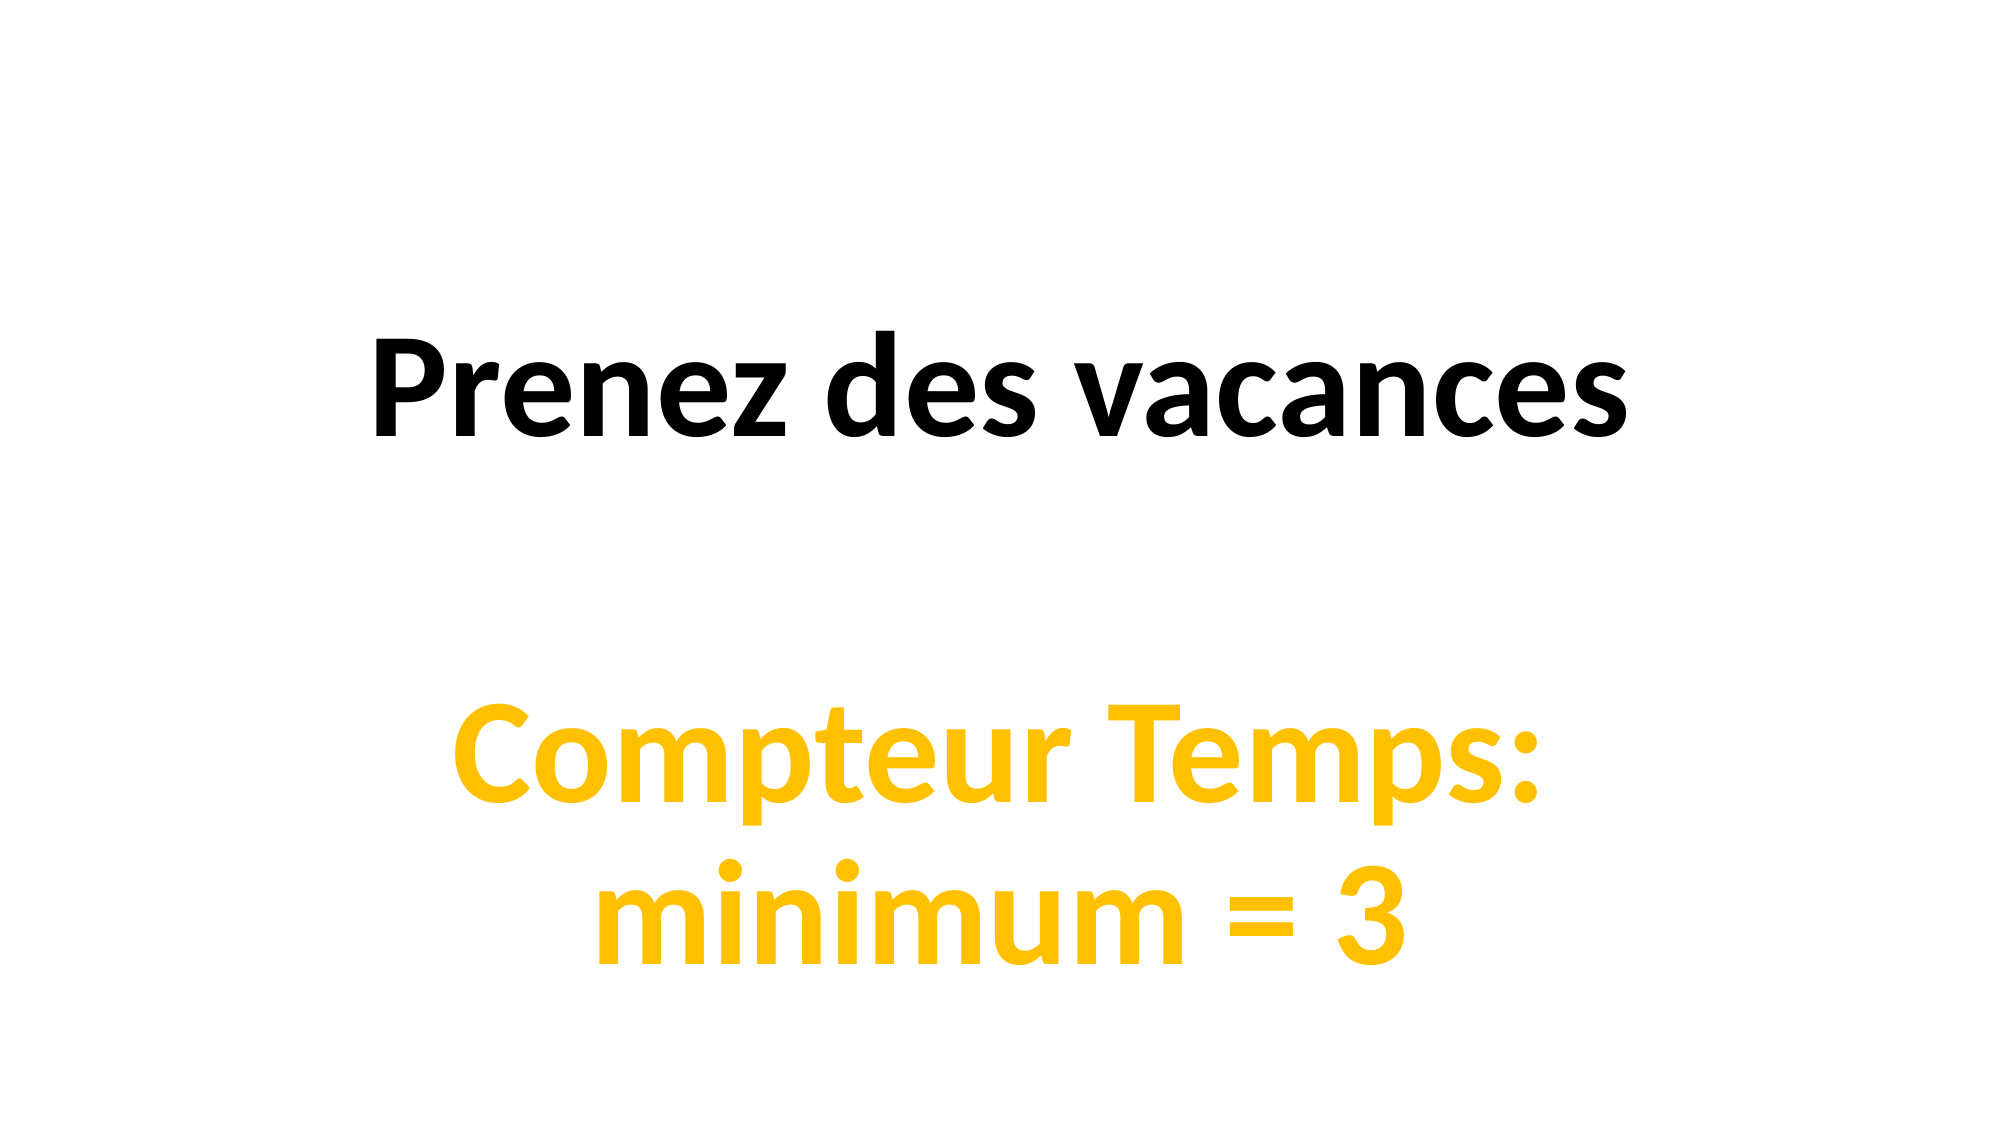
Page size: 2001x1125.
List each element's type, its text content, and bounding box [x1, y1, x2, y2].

list Prenez des vacances Compteur Temps: minimum = 3 [137, 299, 1863, 1089]
